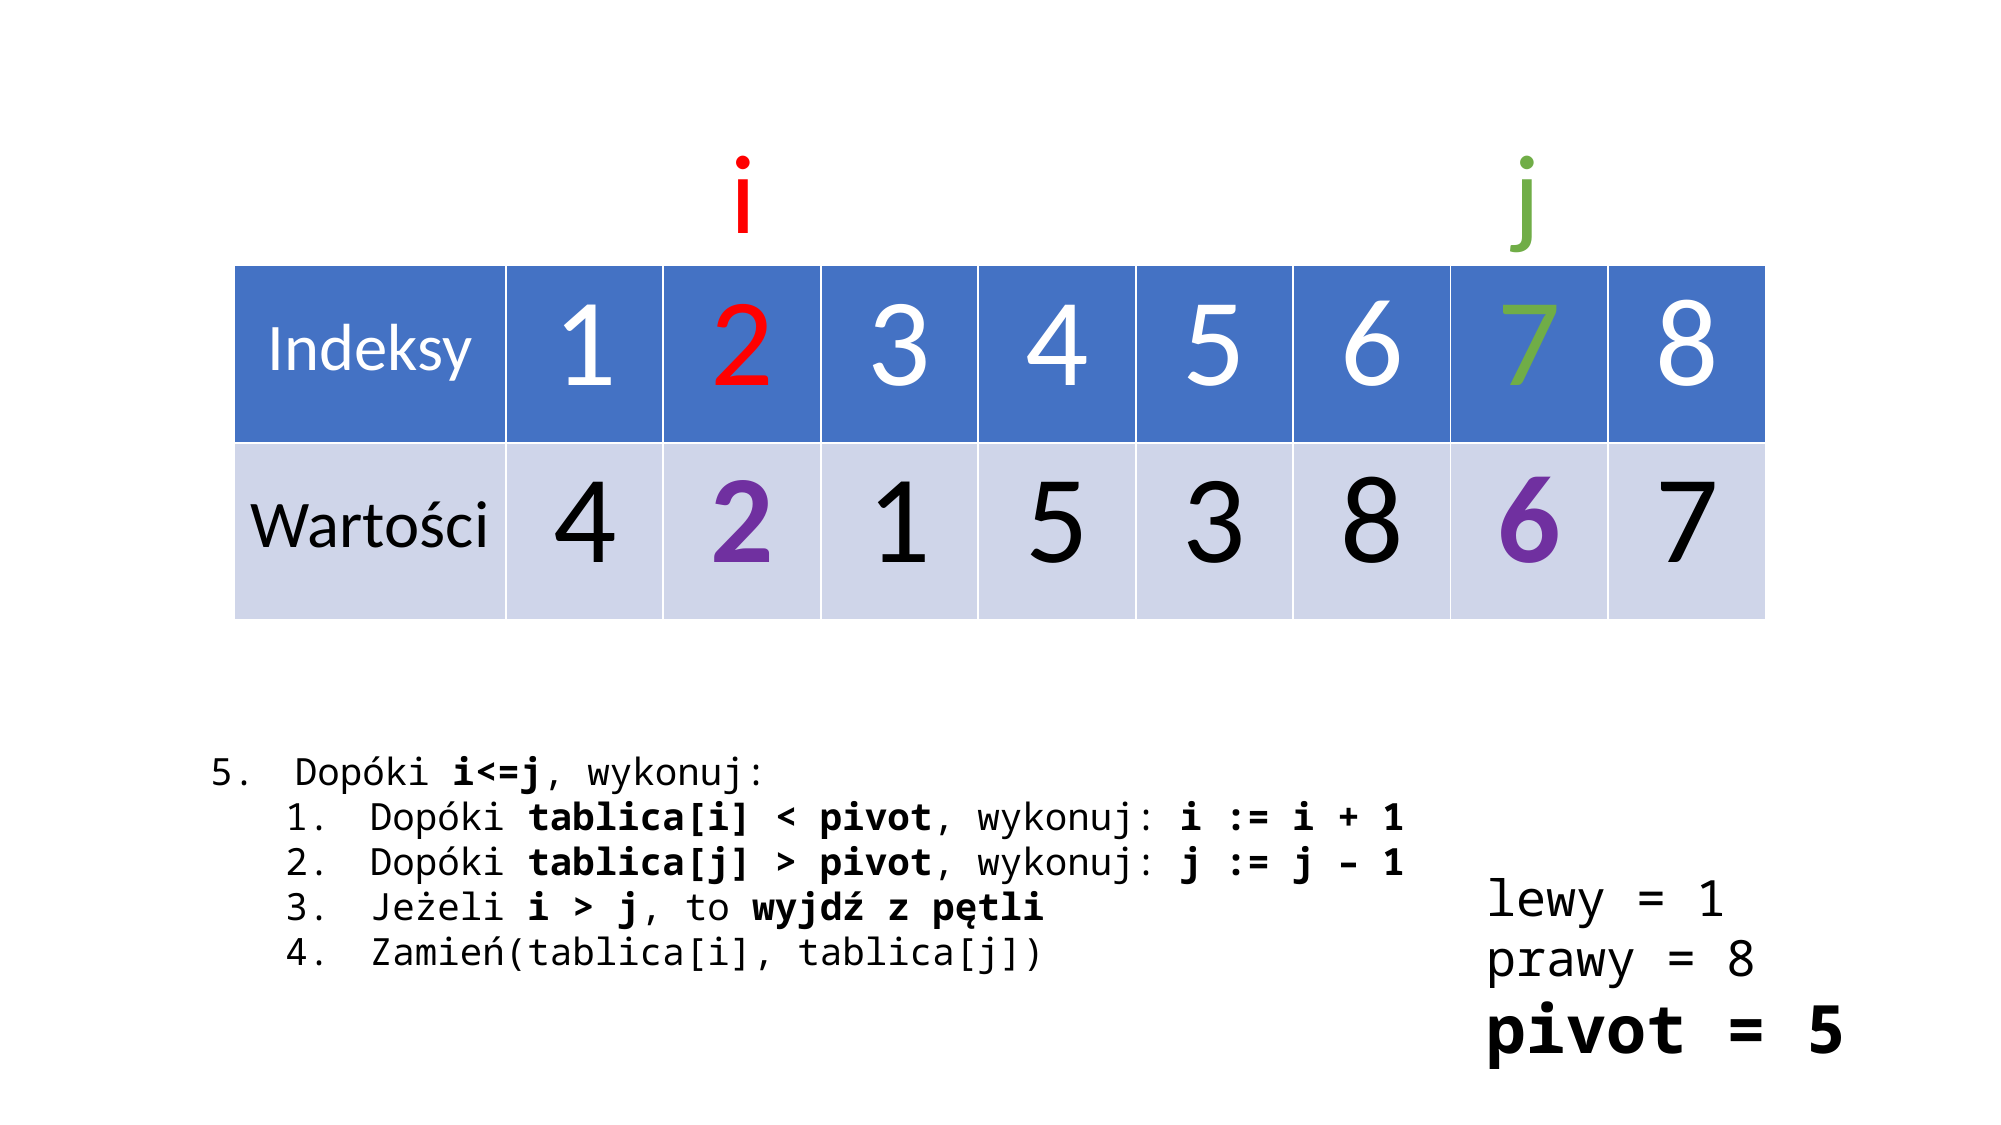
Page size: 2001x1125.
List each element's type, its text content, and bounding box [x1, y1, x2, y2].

table_cell 3 [1137, 444, 1292, 619]
table_header 4 [979, 266, 1135, 442]
text_box lewy = 1 prawy = 8 pivot = 5 [1471, 859, 1862, 1075]
table_header 7 [1451, 266, 1607, 442]
table_header 1 [507, 266, 662, 442]
table_header Indeksy [235, 266, 505, 442]
table_header 6 [1294, 266, 1450, 442]
table_header 5 [1137, 266, 1292, 442]
table_cell Wartości [235, 444, 505, 619]
table_cell 4 [507, 444, 662, 619]
table_cell 8 [1294, 444, 1450, 619]
table_cell 6 [1451, 444, 1607, 619]
text_box Dopóki i<=j, wykonuj: Dopóki tablica[i] < pivot, wykonuj: i := i + 1 Dopóki tablica[j] > pivot, wykonuj: j := j – 1 Jeżeli i > j, to wyjdź z pętli Zamień(tablica[i], tablica[j]) [195, 740, 1420, 1026]
table_header 2 [664, 266, 820, 442]
table_header 3 [822, 266, 977, 442]
table_cell 2 [664, 444, 820, 619]
table_cell 1 [822, 444, 977, 619]
table_cell 7 [1609, 444, 1765, 619]
text_box i [715, 113, 772, 264]
table_header 8 [1609, 266, 1765, 442]
text_box j [1498, 113, 1556, 264]
table_cell 5 [979, 444, 1135, 619]
